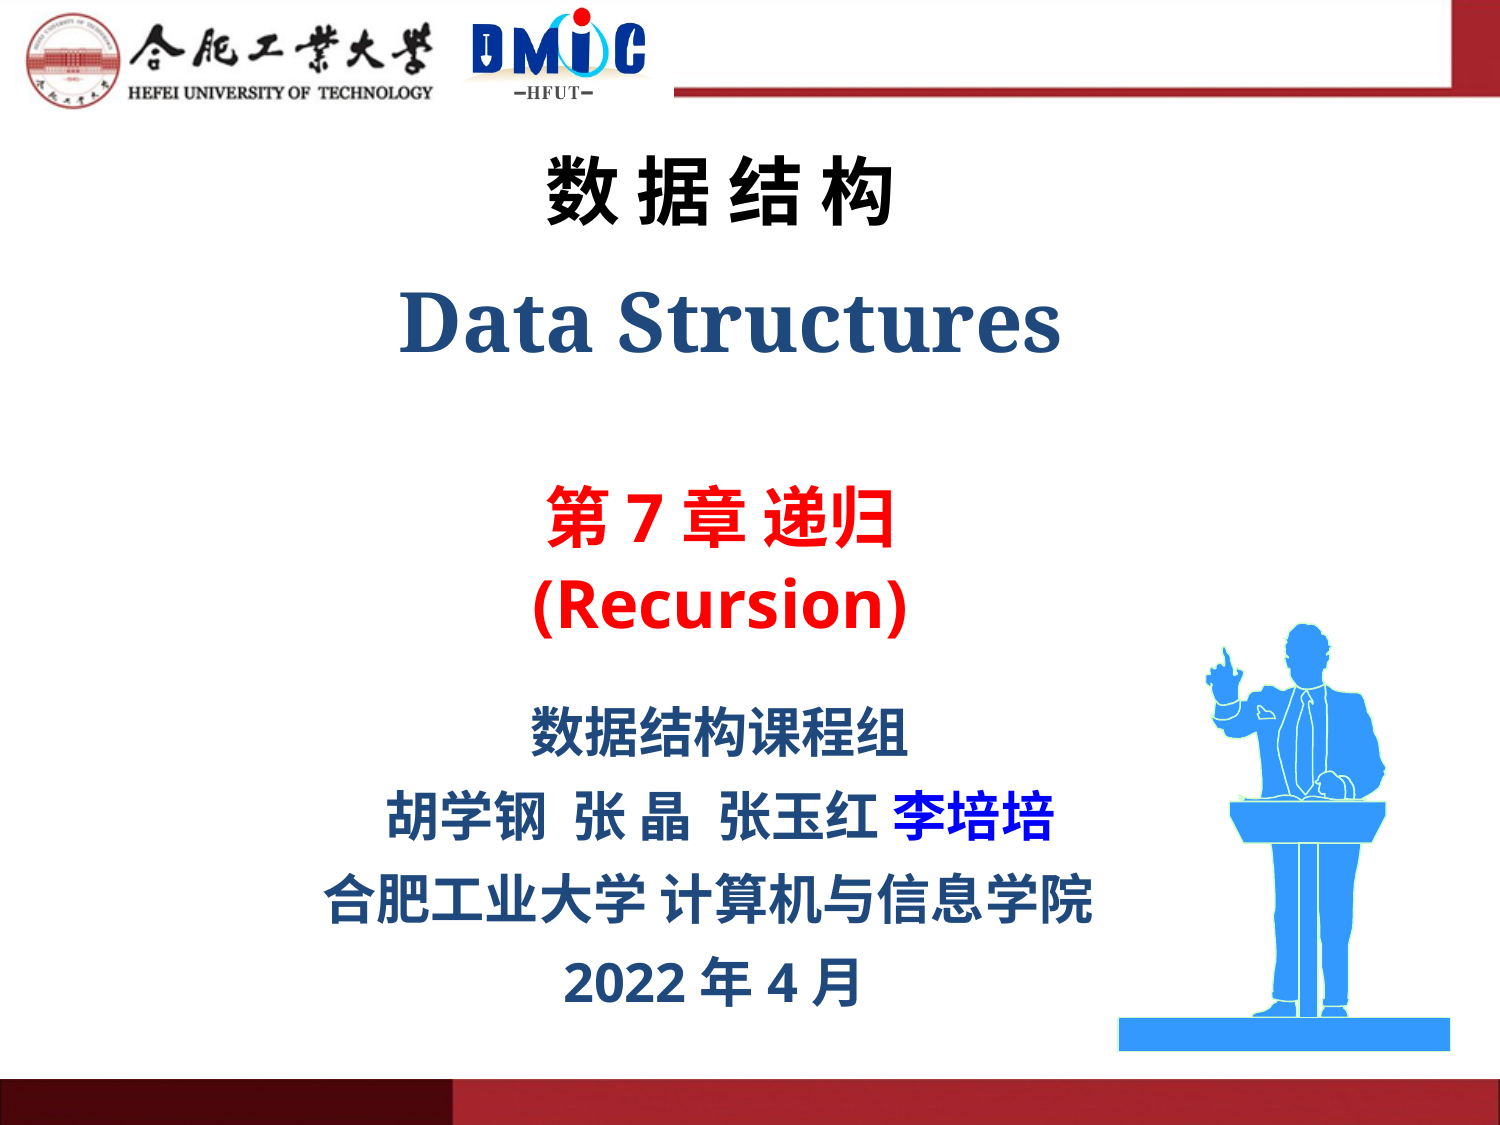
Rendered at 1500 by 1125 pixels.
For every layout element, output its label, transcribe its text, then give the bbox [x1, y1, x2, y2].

picture [1115, 621, 1453, 1054]
picture [0, 0, 1500, 111]
picture [0, 1079, 1500, 1125]
text_box 数 据 结 构 Data Structures 第7章 递归 (Recursion) 数据结构课程组 胡学钢 张 晶 张玉红 李培培 合肥工业大学 计算机与信息学院 2022年4月 [100, 137, 1341, 1022]
